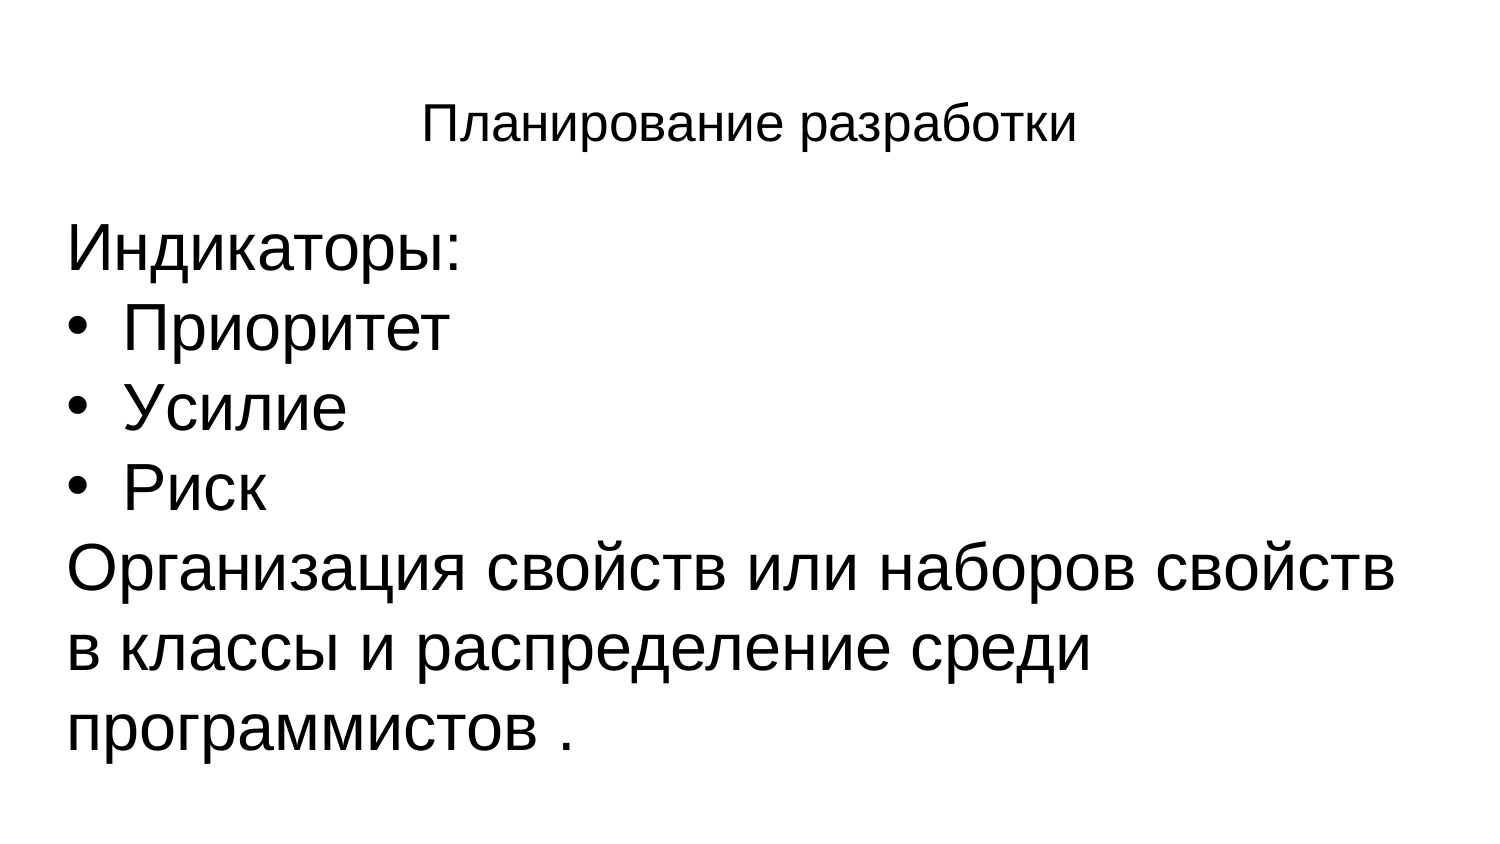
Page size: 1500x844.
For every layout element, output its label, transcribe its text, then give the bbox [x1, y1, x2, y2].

list Индикаторы: Приоритет Усилие Риск Организация свойств или наборов свойств в классы и распределение среди программистов . [51, 189, 1449, 750]
title Планирование разработки [51, 72, 1449, 167]
